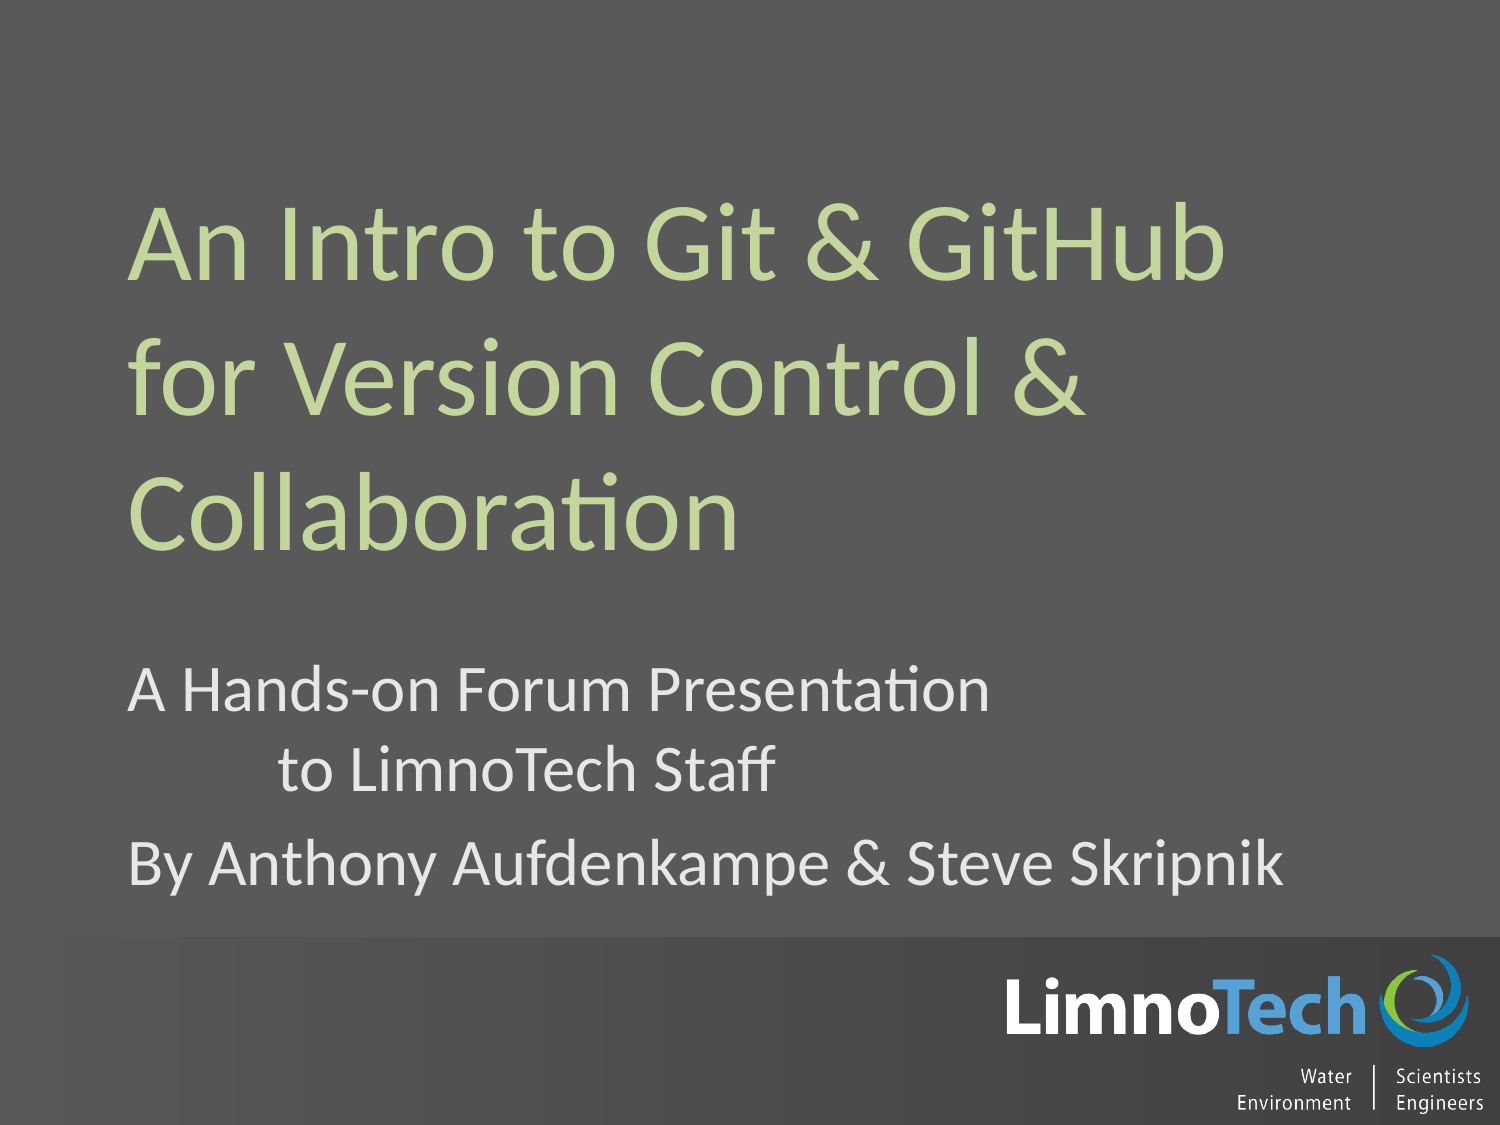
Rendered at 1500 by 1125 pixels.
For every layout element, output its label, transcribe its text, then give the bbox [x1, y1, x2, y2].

title An Intro to Git & GitHub for Version Control & Collaboration [112, 249, 1388, 492]
picture [987, 947, 1500, 1125]
subtitle A Hands-on Forum Presentation to LimnoTech Staff By Anthony Aufdenkampe & Steve Skripnik [112, 637, 1500, 925]
text_box [0, 935, 1500, 1125]
